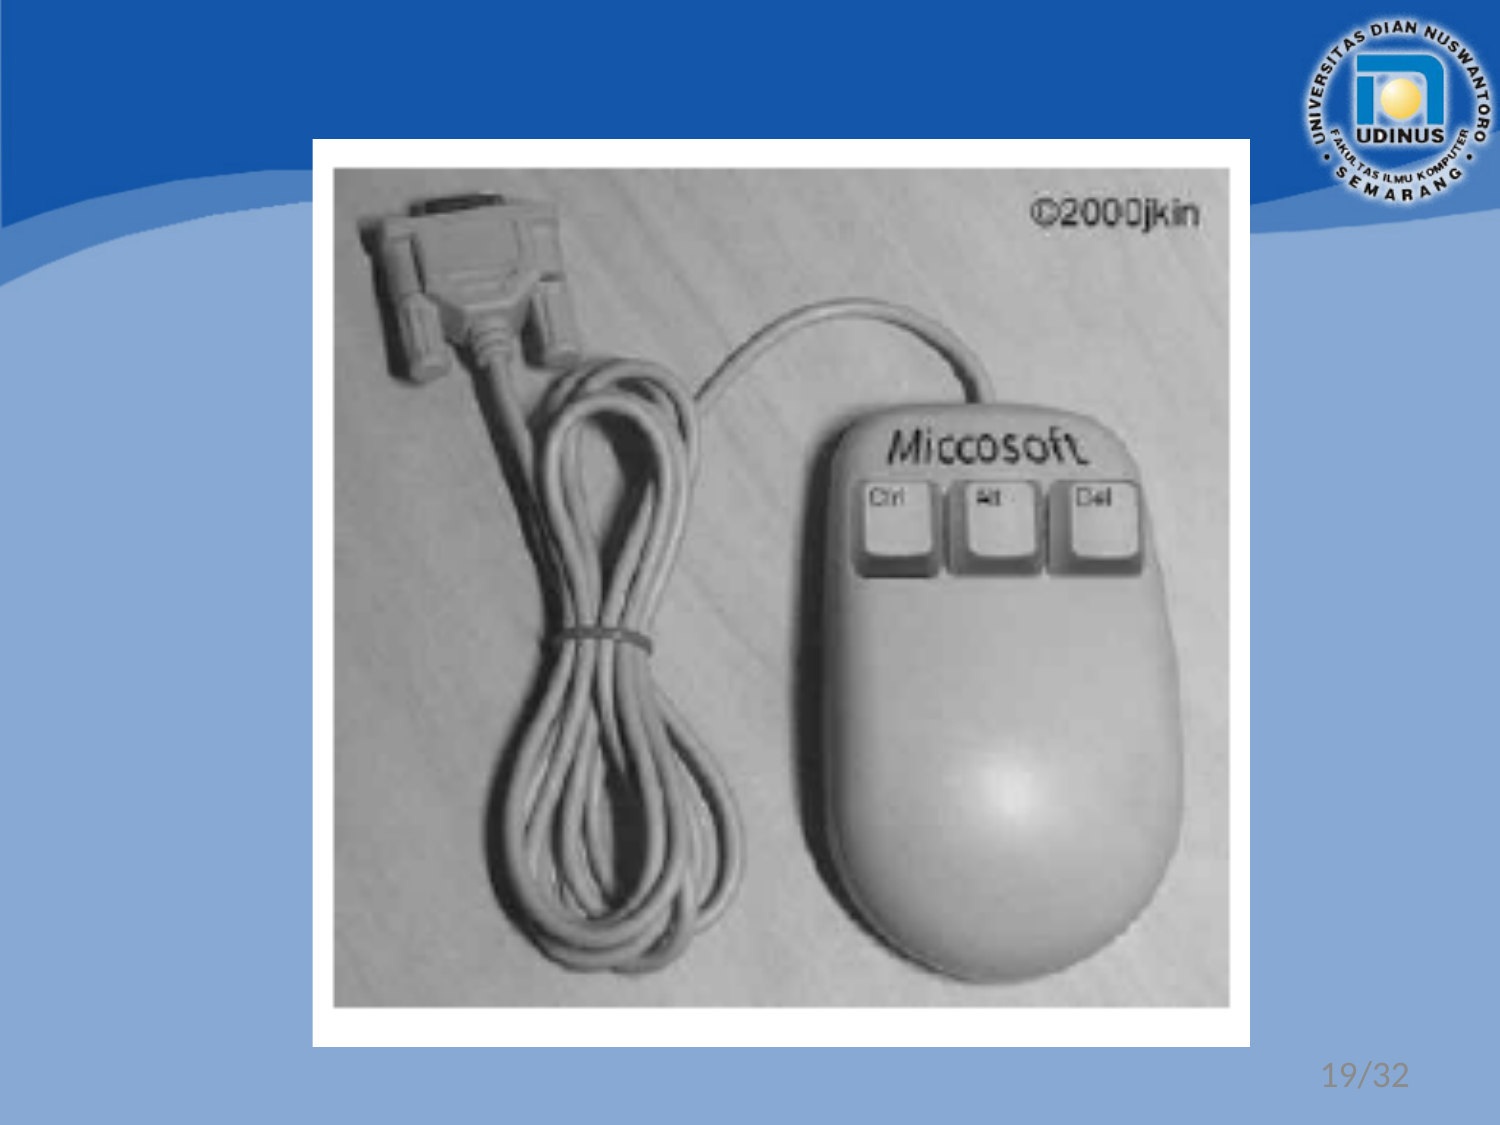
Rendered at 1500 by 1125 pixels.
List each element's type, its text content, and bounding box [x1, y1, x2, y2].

slide_number 19 [1074, 1042, 1425, 1103]
picture [0, 0, 1500, 1125]
